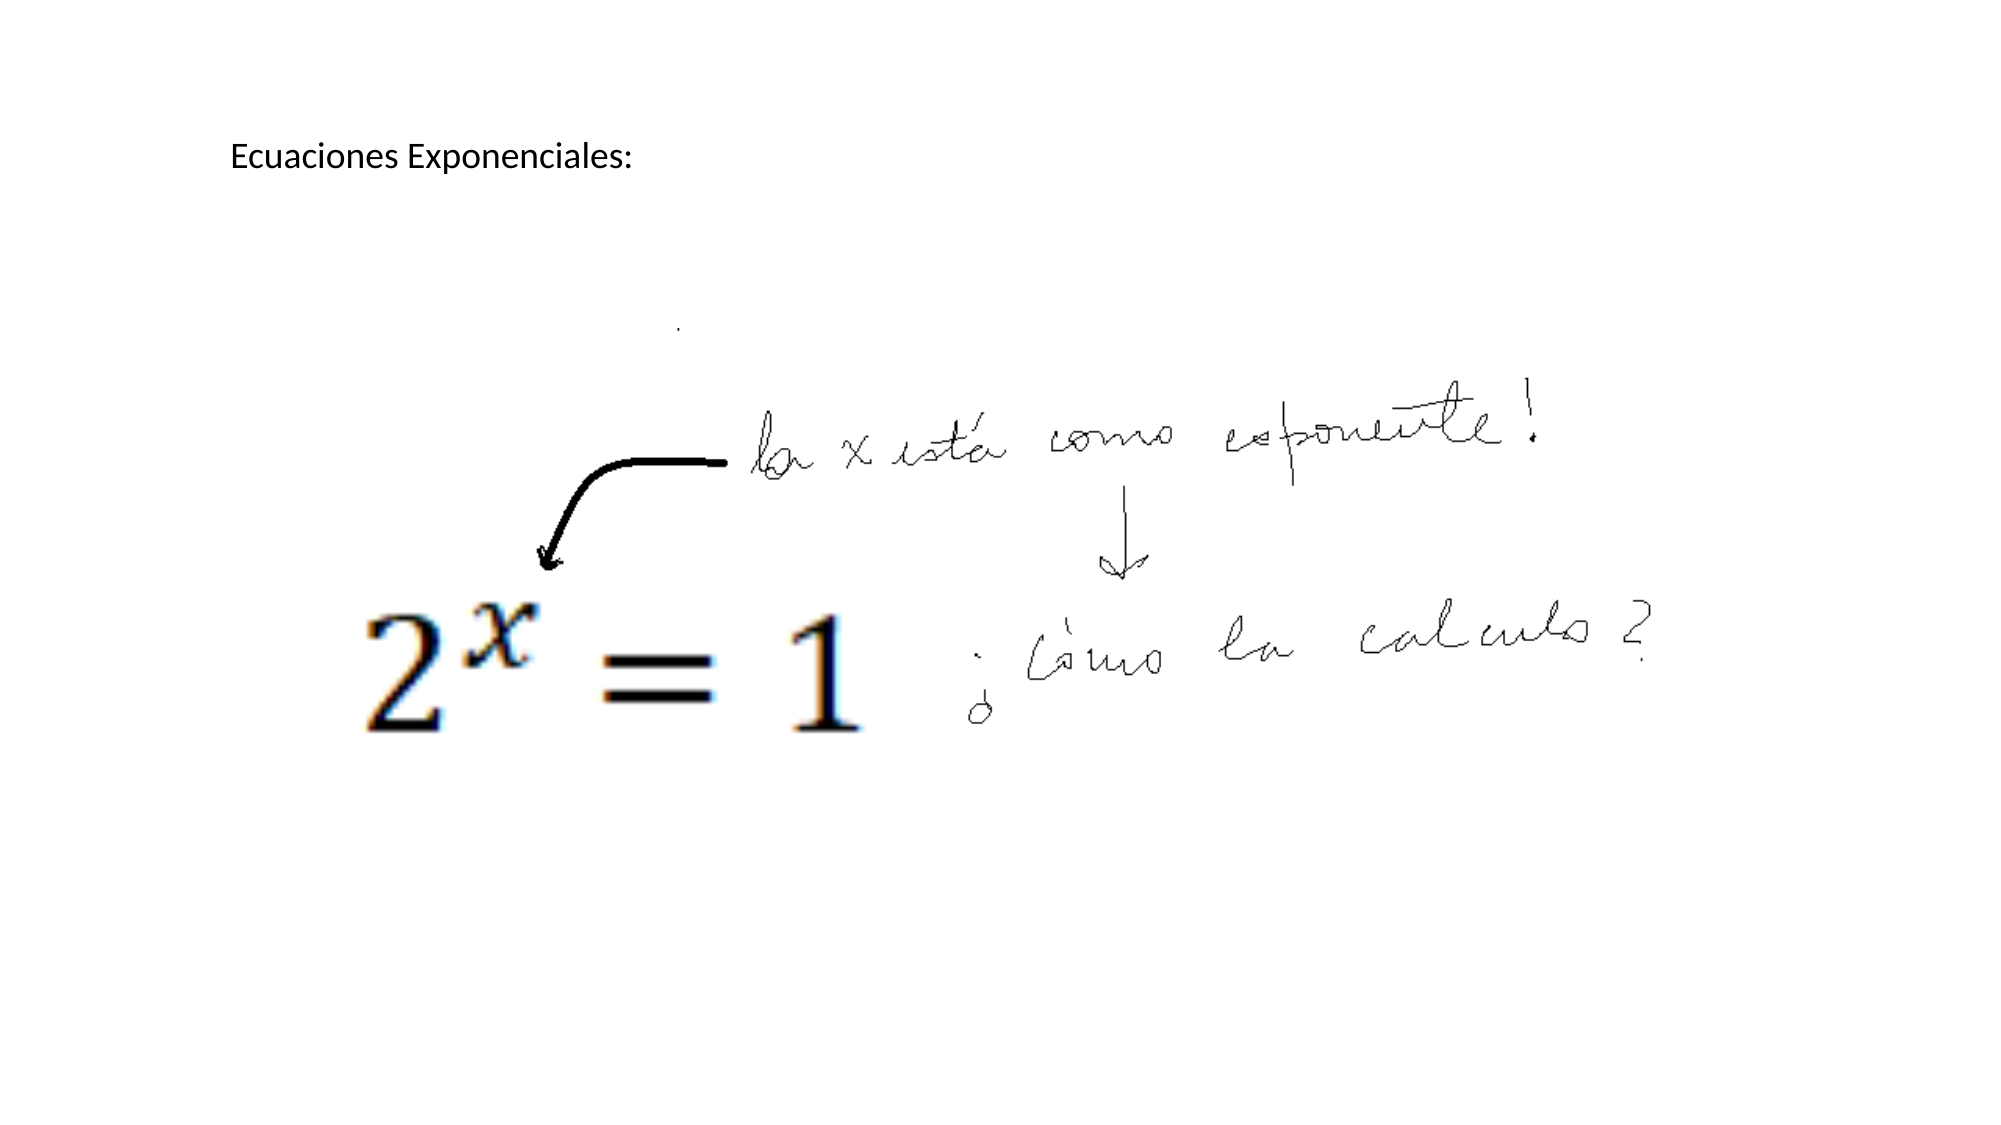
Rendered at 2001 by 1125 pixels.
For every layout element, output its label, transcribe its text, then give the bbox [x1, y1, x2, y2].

picture [301, 328, 1699, 797]
text_box Ecuaciones Exponenciales: [215, 120, 649, 184]
